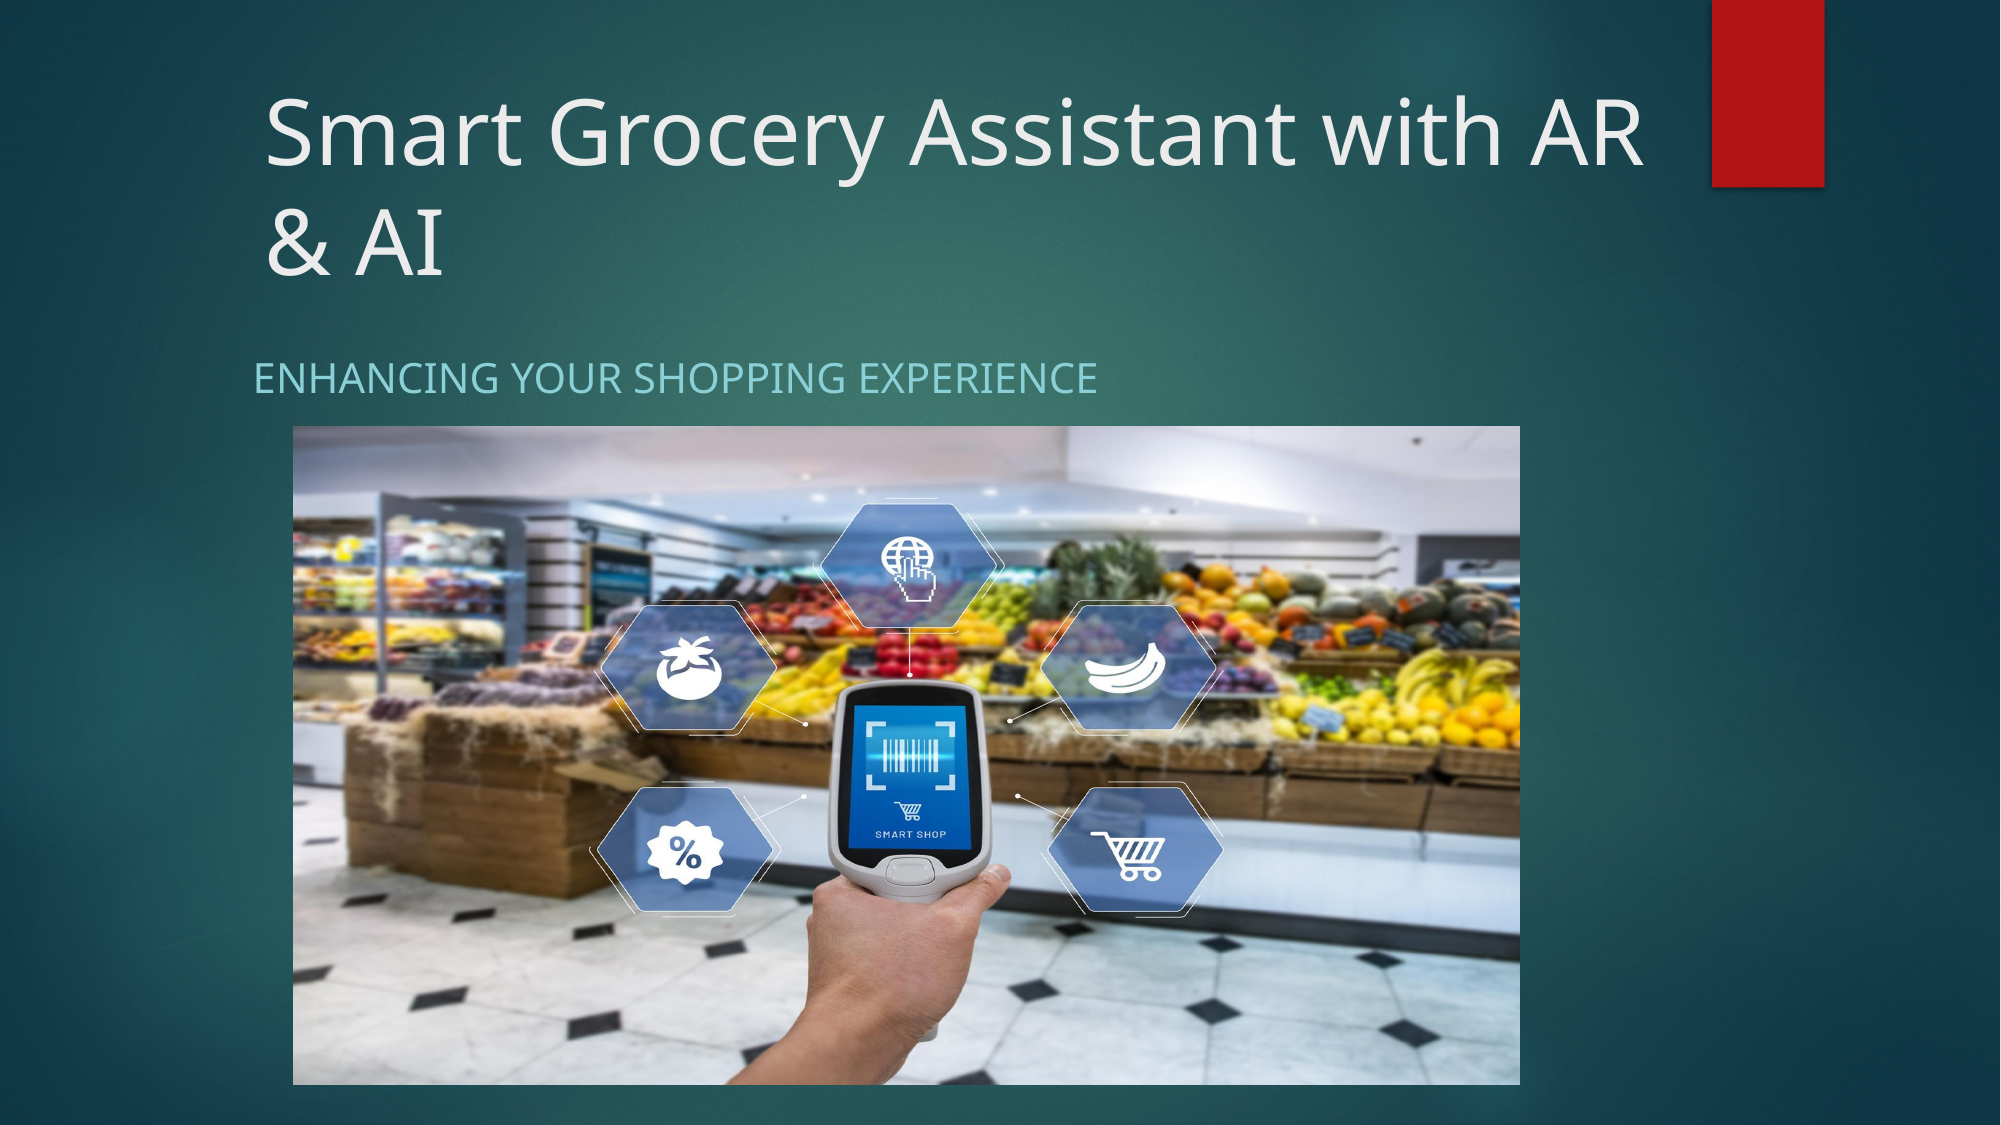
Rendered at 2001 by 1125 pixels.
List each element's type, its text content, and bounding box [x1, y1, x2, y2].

picture [0, 426, 1575, 1125]
subtitle Enhancing Your Shopping Experience [237, 344, 1738, 427]
title Smart Grocery Assistant with AR & AI [249, 0, 1750, 302]
